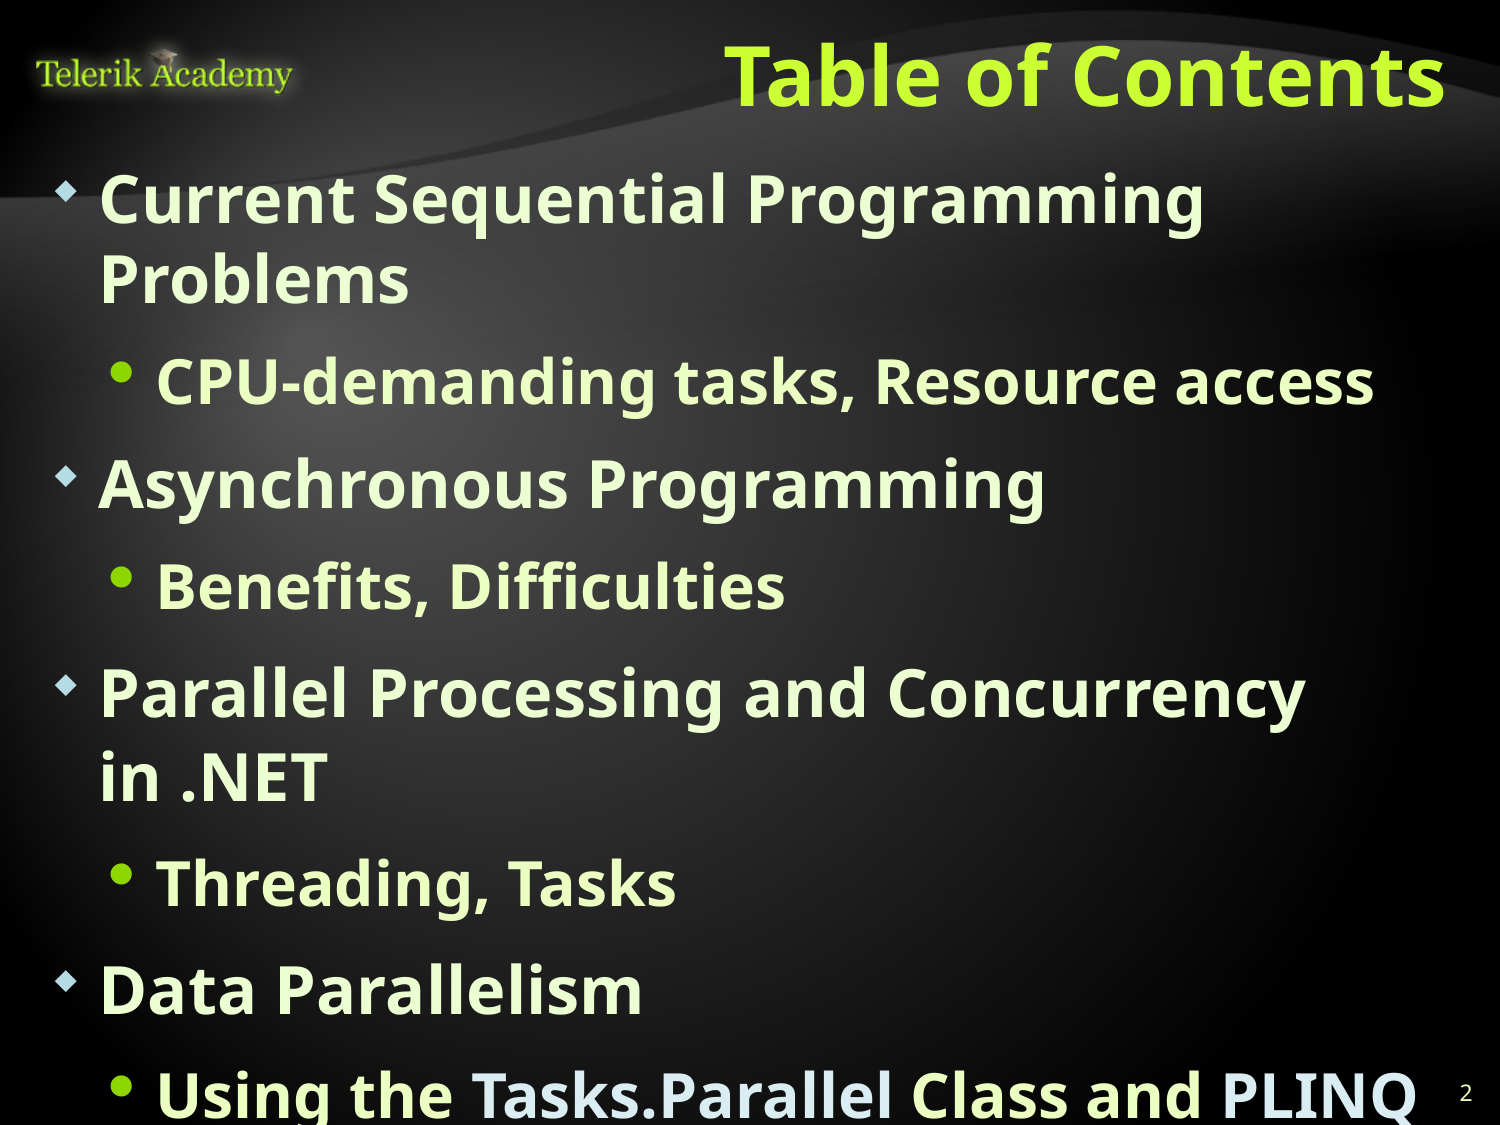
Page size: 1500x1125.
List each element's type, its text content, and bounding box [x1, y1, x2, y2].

title Table of Contents [300, 12, 1463, 149]
list Current Sequential Programming Problems CPU-demanding tasks, Resource access Asynchronous Programming Benefits, Difficulties Parallel Processing and Concurrency in .NET Threading, Tasks Data Parallelism Using the Tasks.Parallel Class and PLINQ [37, 149, 1463, 1100]
picture [0, 0, 1500, 1125]
slide_number 2 [1412, 1074, 1488, 1113]
